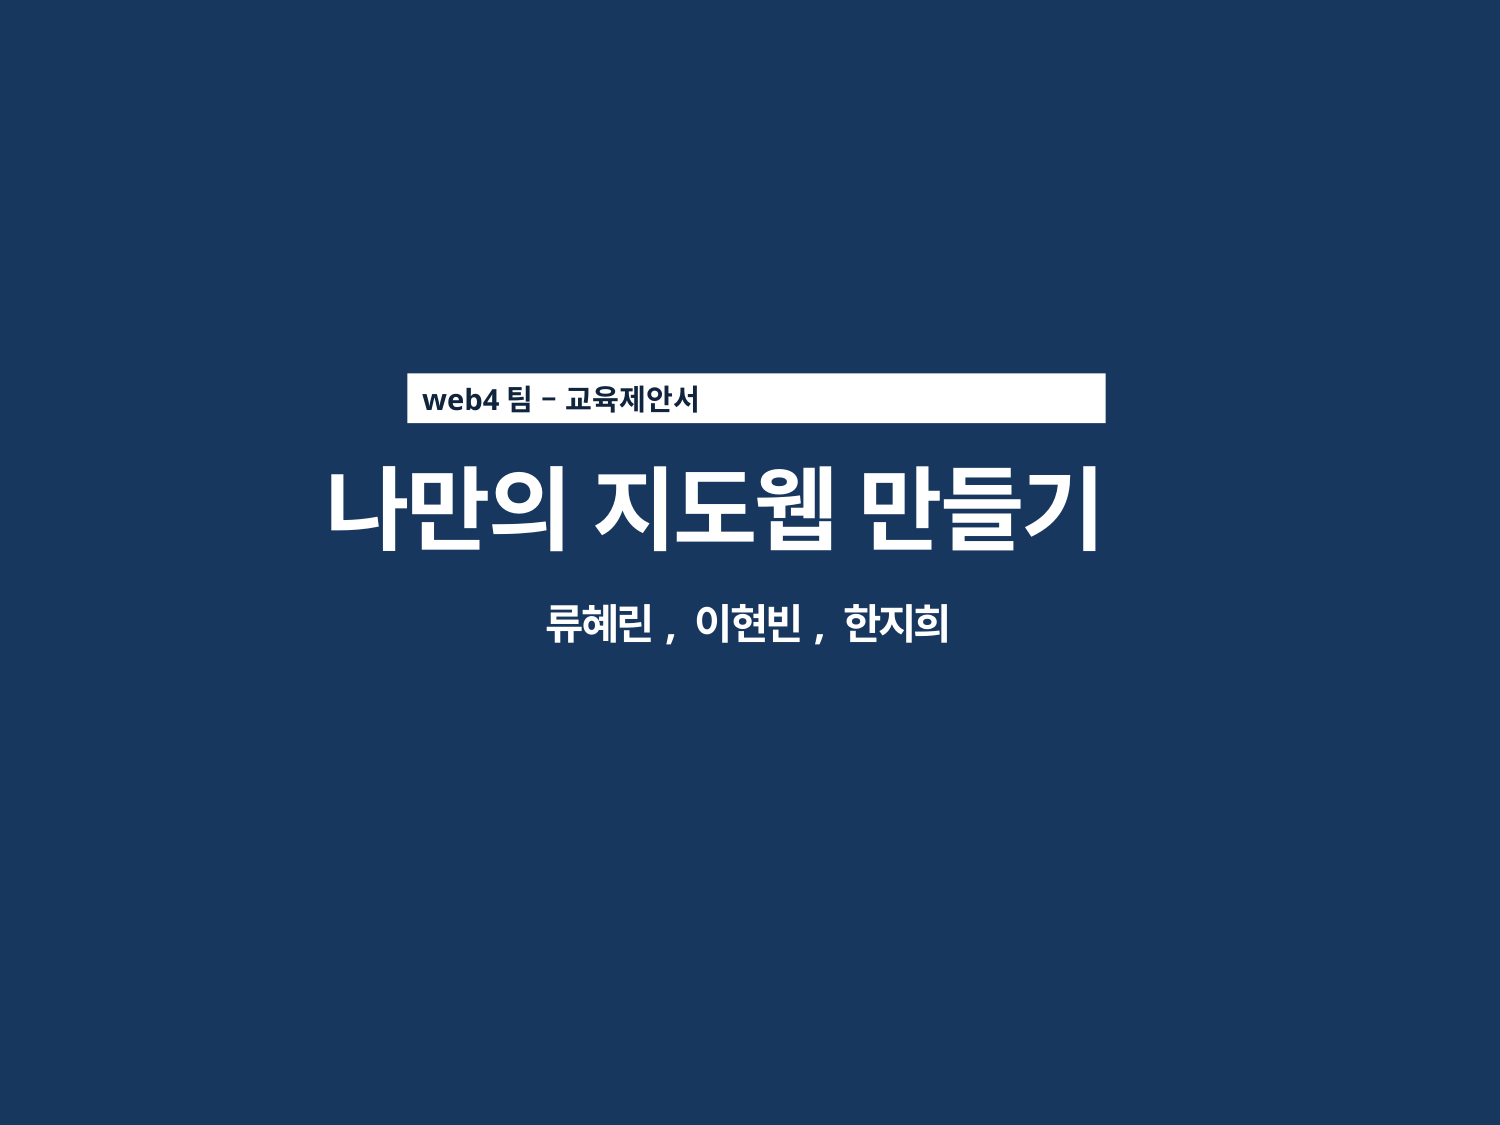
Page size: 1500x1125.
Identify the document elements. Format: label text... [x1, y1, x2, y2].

text_box 나만의 지도웹 만들기 [301, 444, 1199, 569]
text_box web4팀 – 교육제안서 [407, 373, 1106, 424]
text_box 류혜린, 이현빈, 한지희 [406, 590, 1092, 656]
